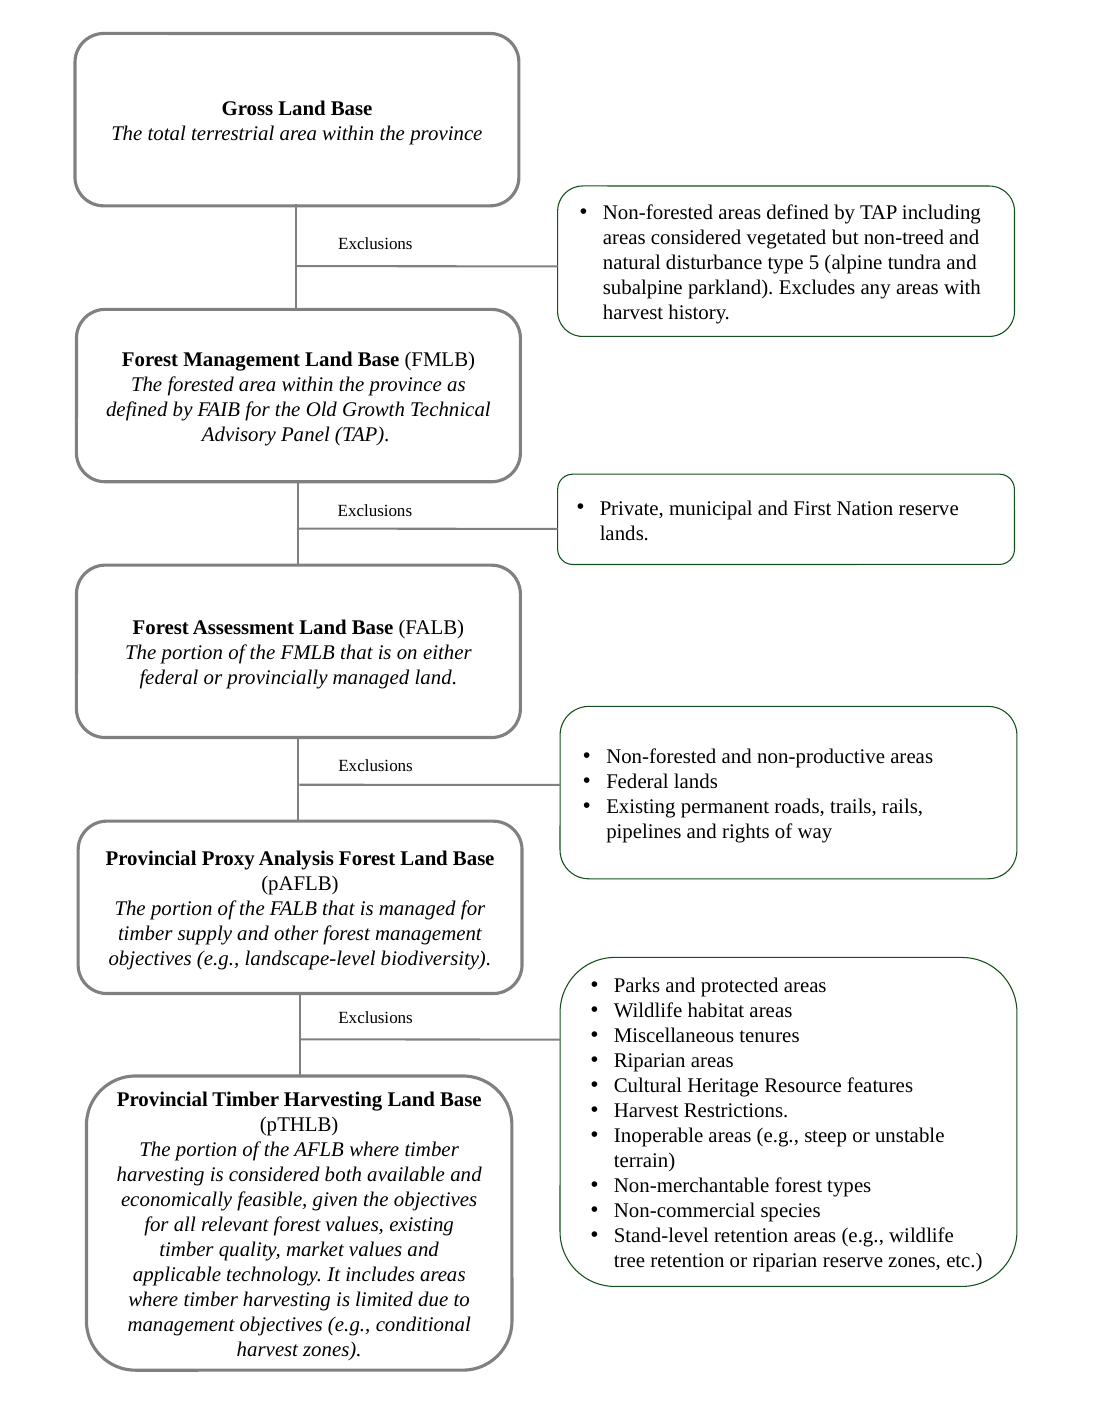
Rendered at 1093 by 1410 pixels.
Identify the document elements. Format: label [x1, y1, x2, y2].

text_box [74, 32, 1018, 1371]
